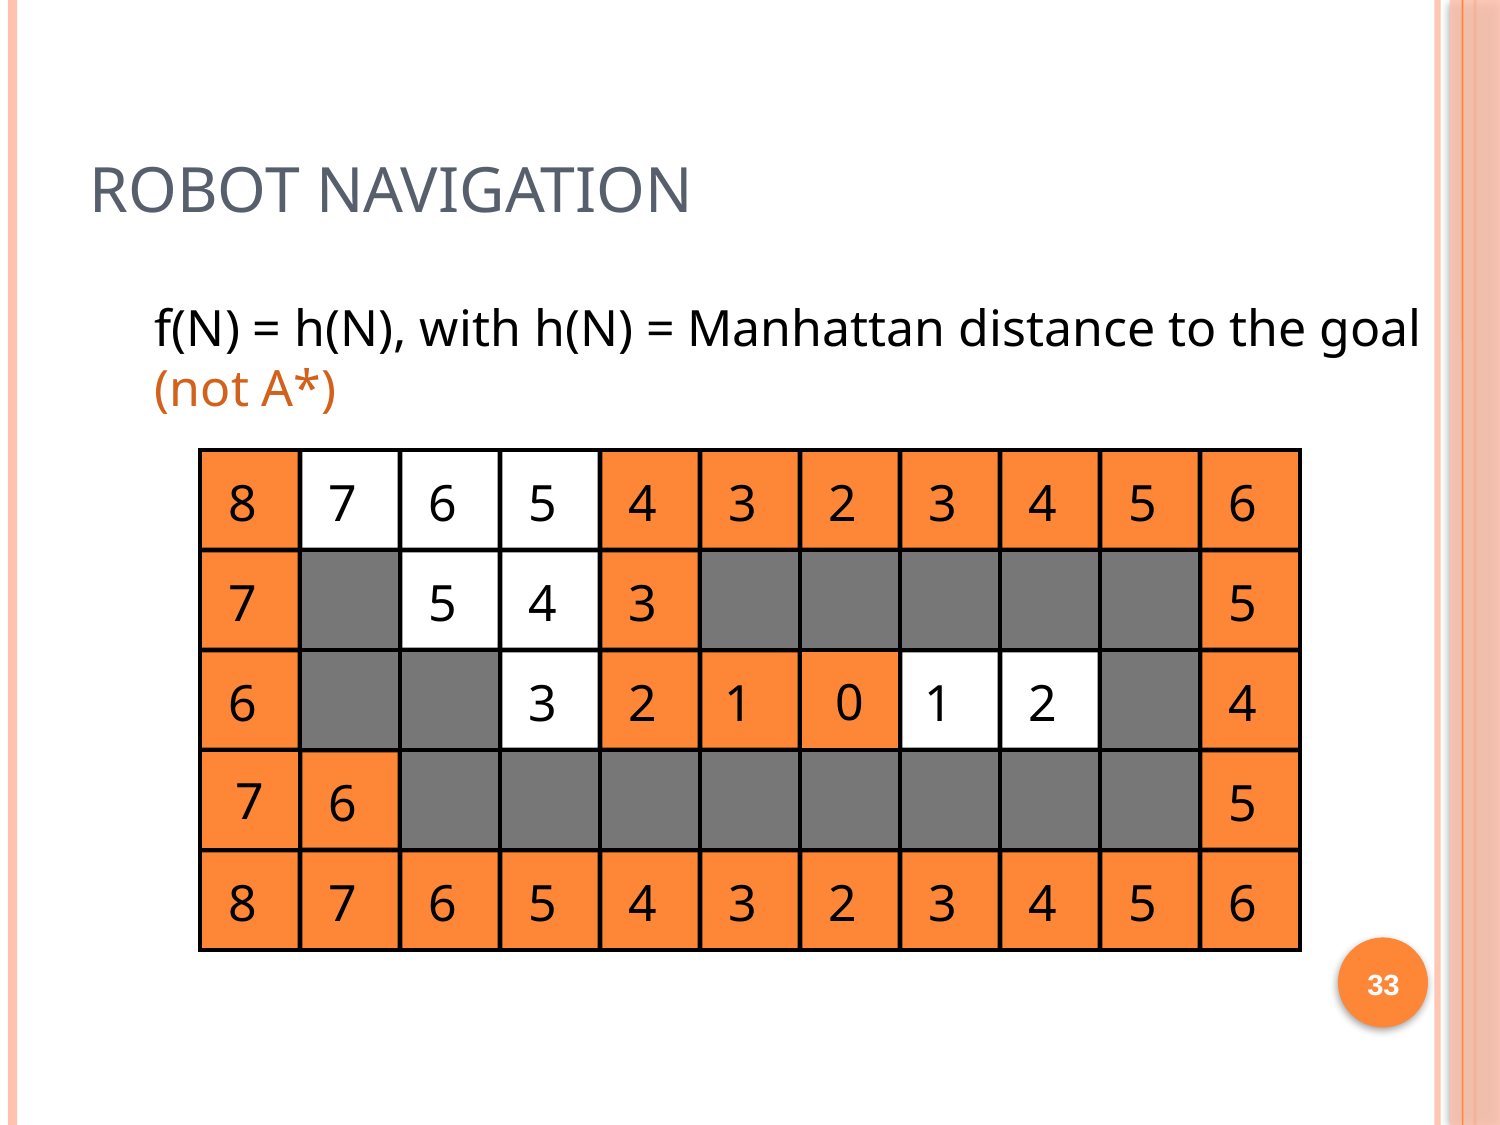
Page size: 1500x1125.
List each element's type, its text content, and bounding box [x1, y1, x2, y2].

title Robot Navigation [75, 45, 1300, 233]
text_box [199, 449, 1301, 951]
text_box f(N) = h(N), with h(N) = Manhattan distance to the goal (not A*) [140, 289, 1438, 425]
slide_number 33 [1333, 940, 1434, 1027]
